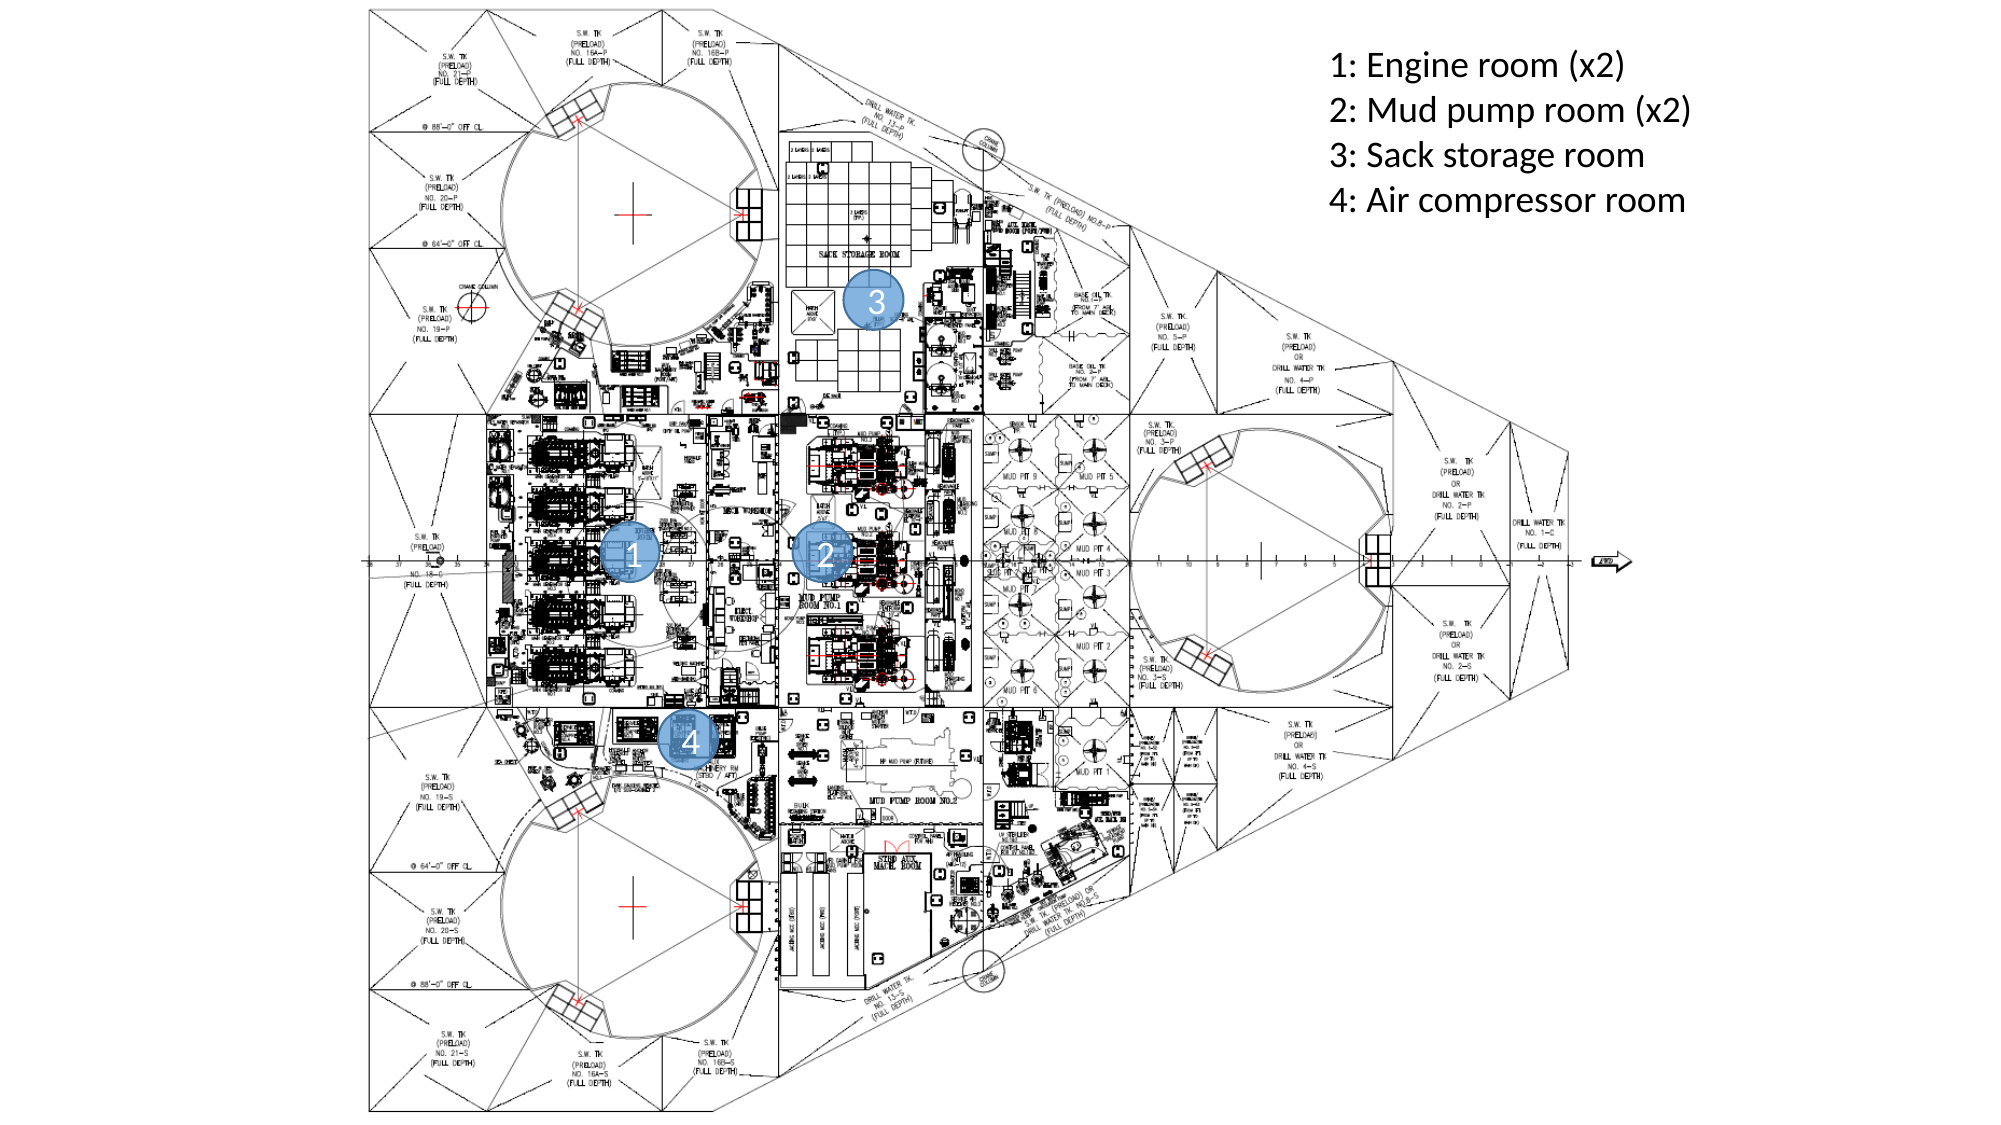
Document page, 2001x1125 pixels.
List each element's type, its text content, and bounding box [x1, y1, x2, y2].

text_box 1: Engine room (x2) 2: Mud pump room (x2) 3: Sack storage room 4: Air compressor room [1641, 32, 1967, 228]
picture [359, 0, 1641, 1125]
